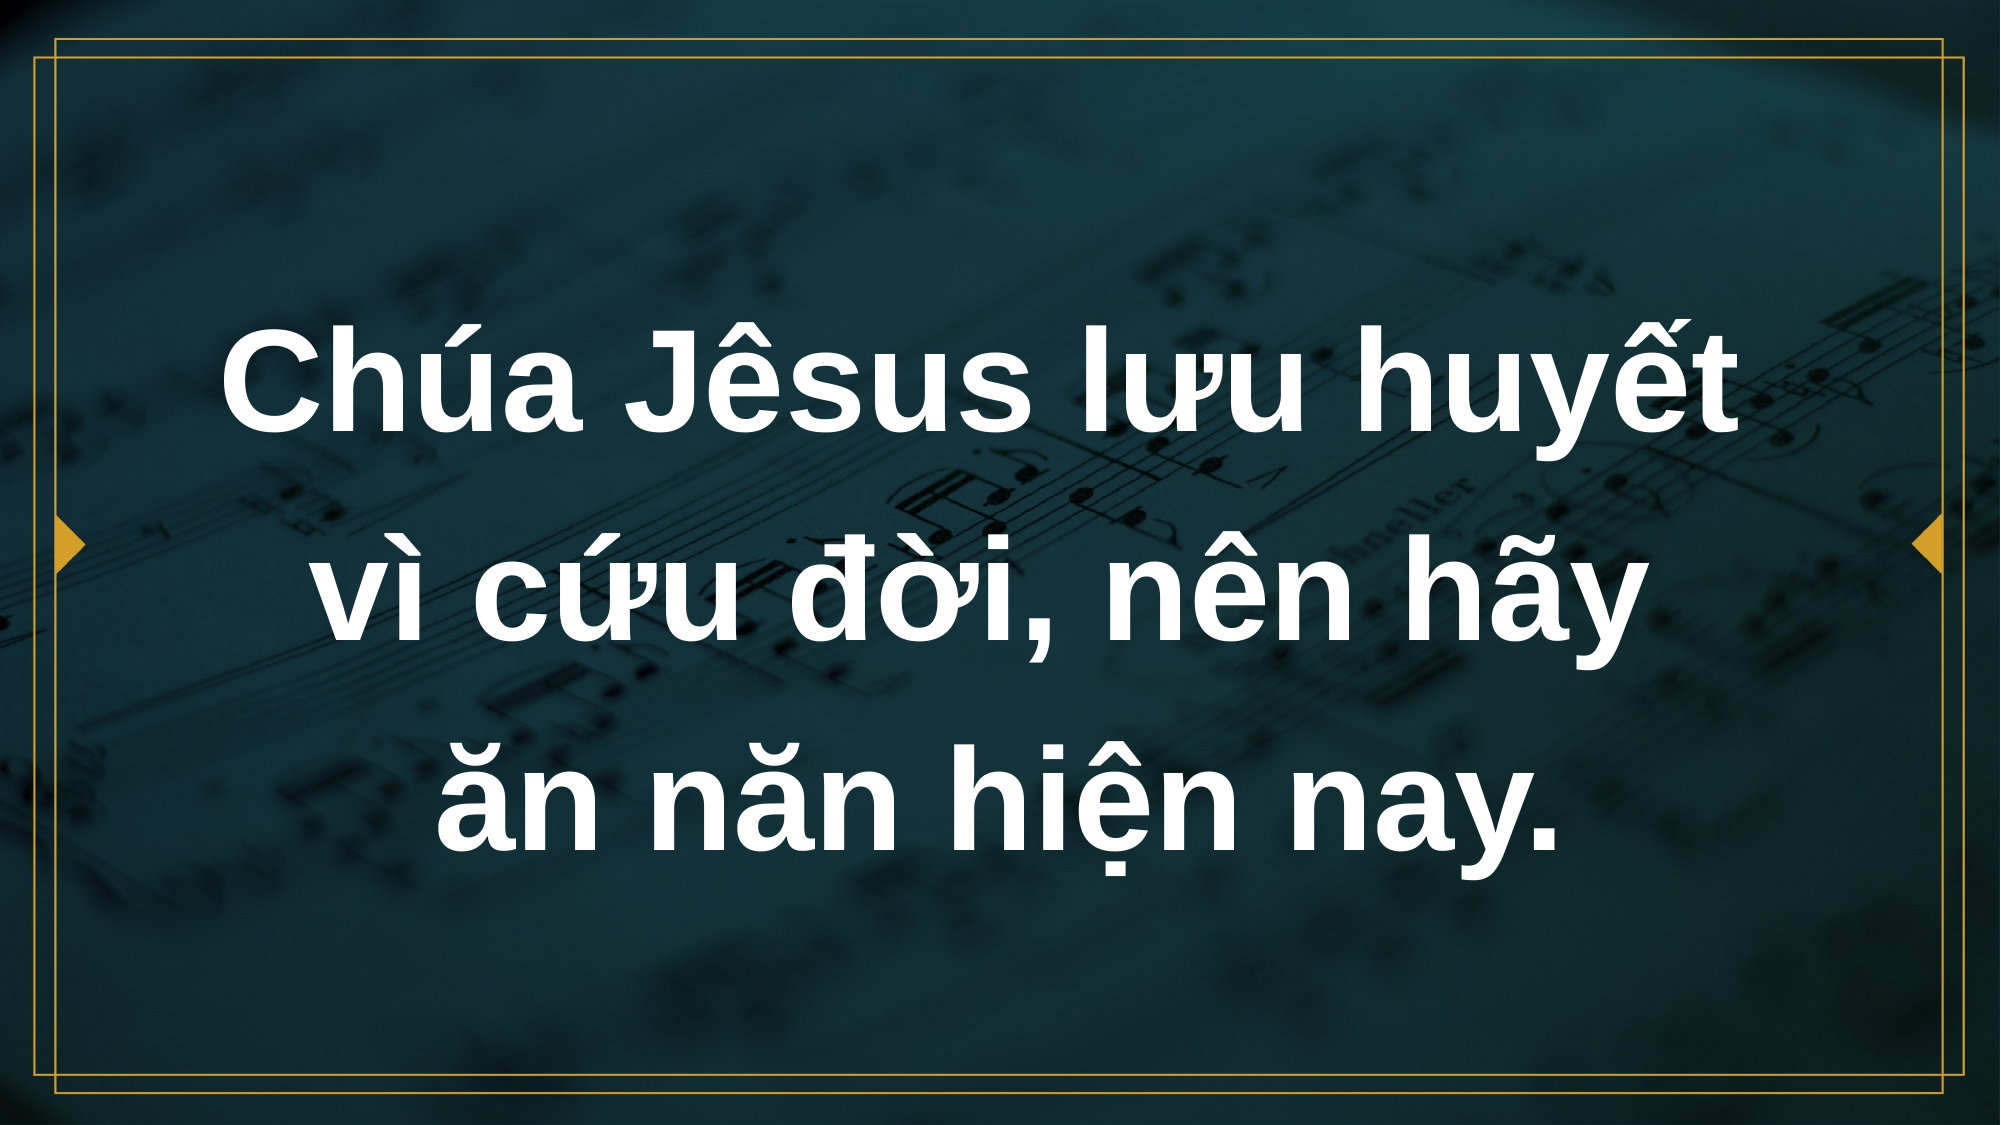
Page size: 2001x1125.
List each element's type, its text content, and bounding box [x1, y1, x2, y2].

picture [0, 0, 2000, 1125]
title Chúa Jêsus lưu huyết vì cứu đời, nên hãy ăn năn hiện nay. [55, 53, 1945, 1077]
